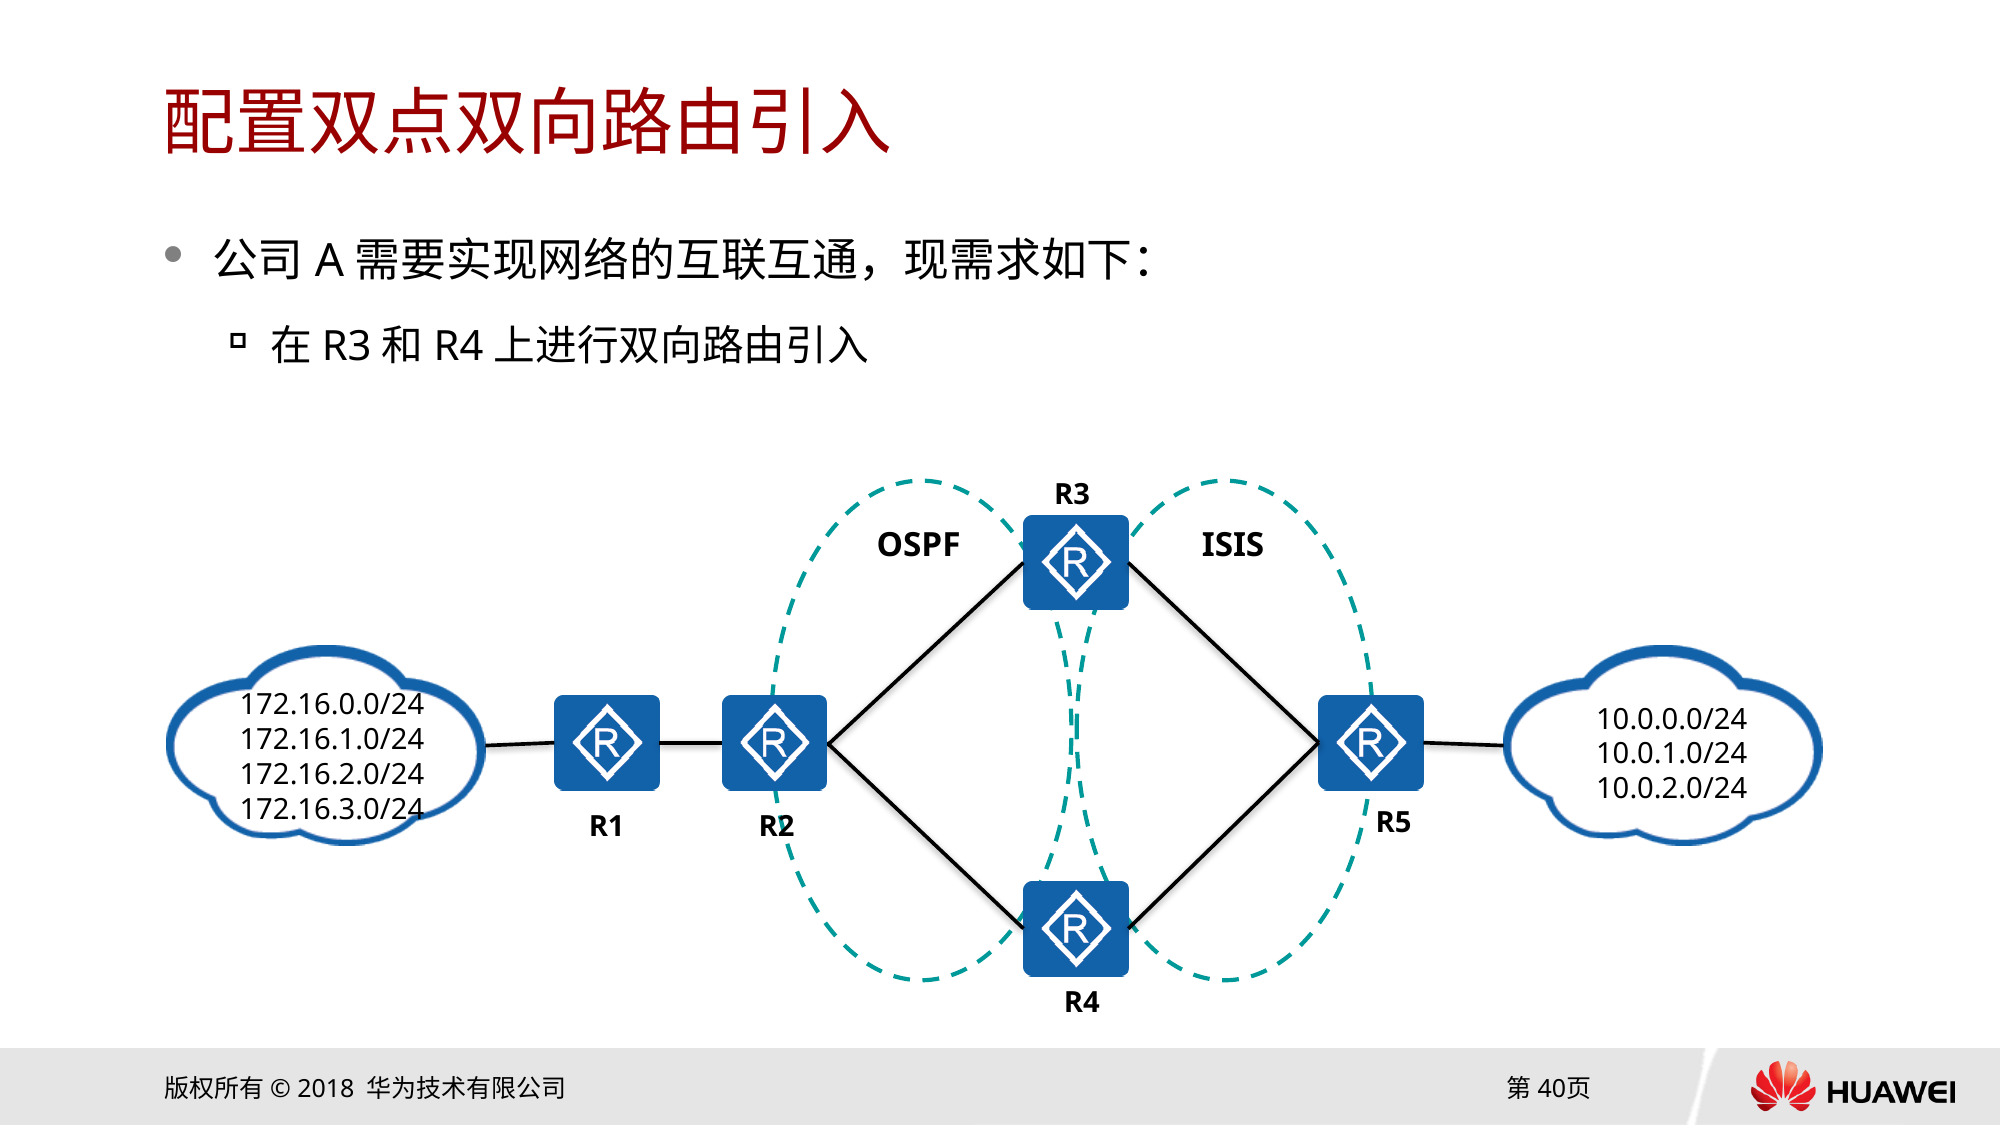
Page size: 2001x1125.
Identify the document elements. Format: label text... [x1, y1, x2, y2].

text_box [784, 836, 821, 917]
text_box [1128, 742, 1319, 929]
text_box [1142, 938, 1308, 981]
list 公司A需要实现网络的互联互通，现需求如下： 在R3和R4上进行双向路由引入 [149, 202, 1883, 971]
text_box R1 [559, 800, 654, 836]
title 配置双点双向路由引入 [149, 47, 1883, 191]
text_box [1303, 518, 1372, 693]
text_box [772, 480, 1018, 693]
text_box R2 [729, 800, 821, 836]
text_box R5 [1346, 795, 1441, 832]
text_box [826, 742, 1024, 929]
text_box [1127, 562, 1319, 742]
text_box R4 [1034, 982, 1130, 1012]
picture [165, 645, 486, 847]
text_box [485, 742, 555, 746]
picture [554, 694, 660, 791]
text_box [1423, 742, 1504, 746]
text_box [1076, 619, 1123, 879]
picture [0, 1048, 2000, 1125]
text_box ISIS [1163, 515, 1303, 561]
picture [1503, 645, 1824, 847]
picture [1023, 880, 1129, 977]
text_box R3 [1025, 467, 1120, 503]
text_box [1132, 480, 1300, 561]
text_box [1028, 619, 1072, 879]
text_box [1323, 799, 1361, 918]
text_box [826, 562, 1024, 742]
picture [1023, 514, 1129, 611]
picture [1319, 694, 1424, 791]
text_box [837, 938, 1005, 981]
picture [721, 694, 828, 791]
text_box OSPF [849, 515, 988, 561]
